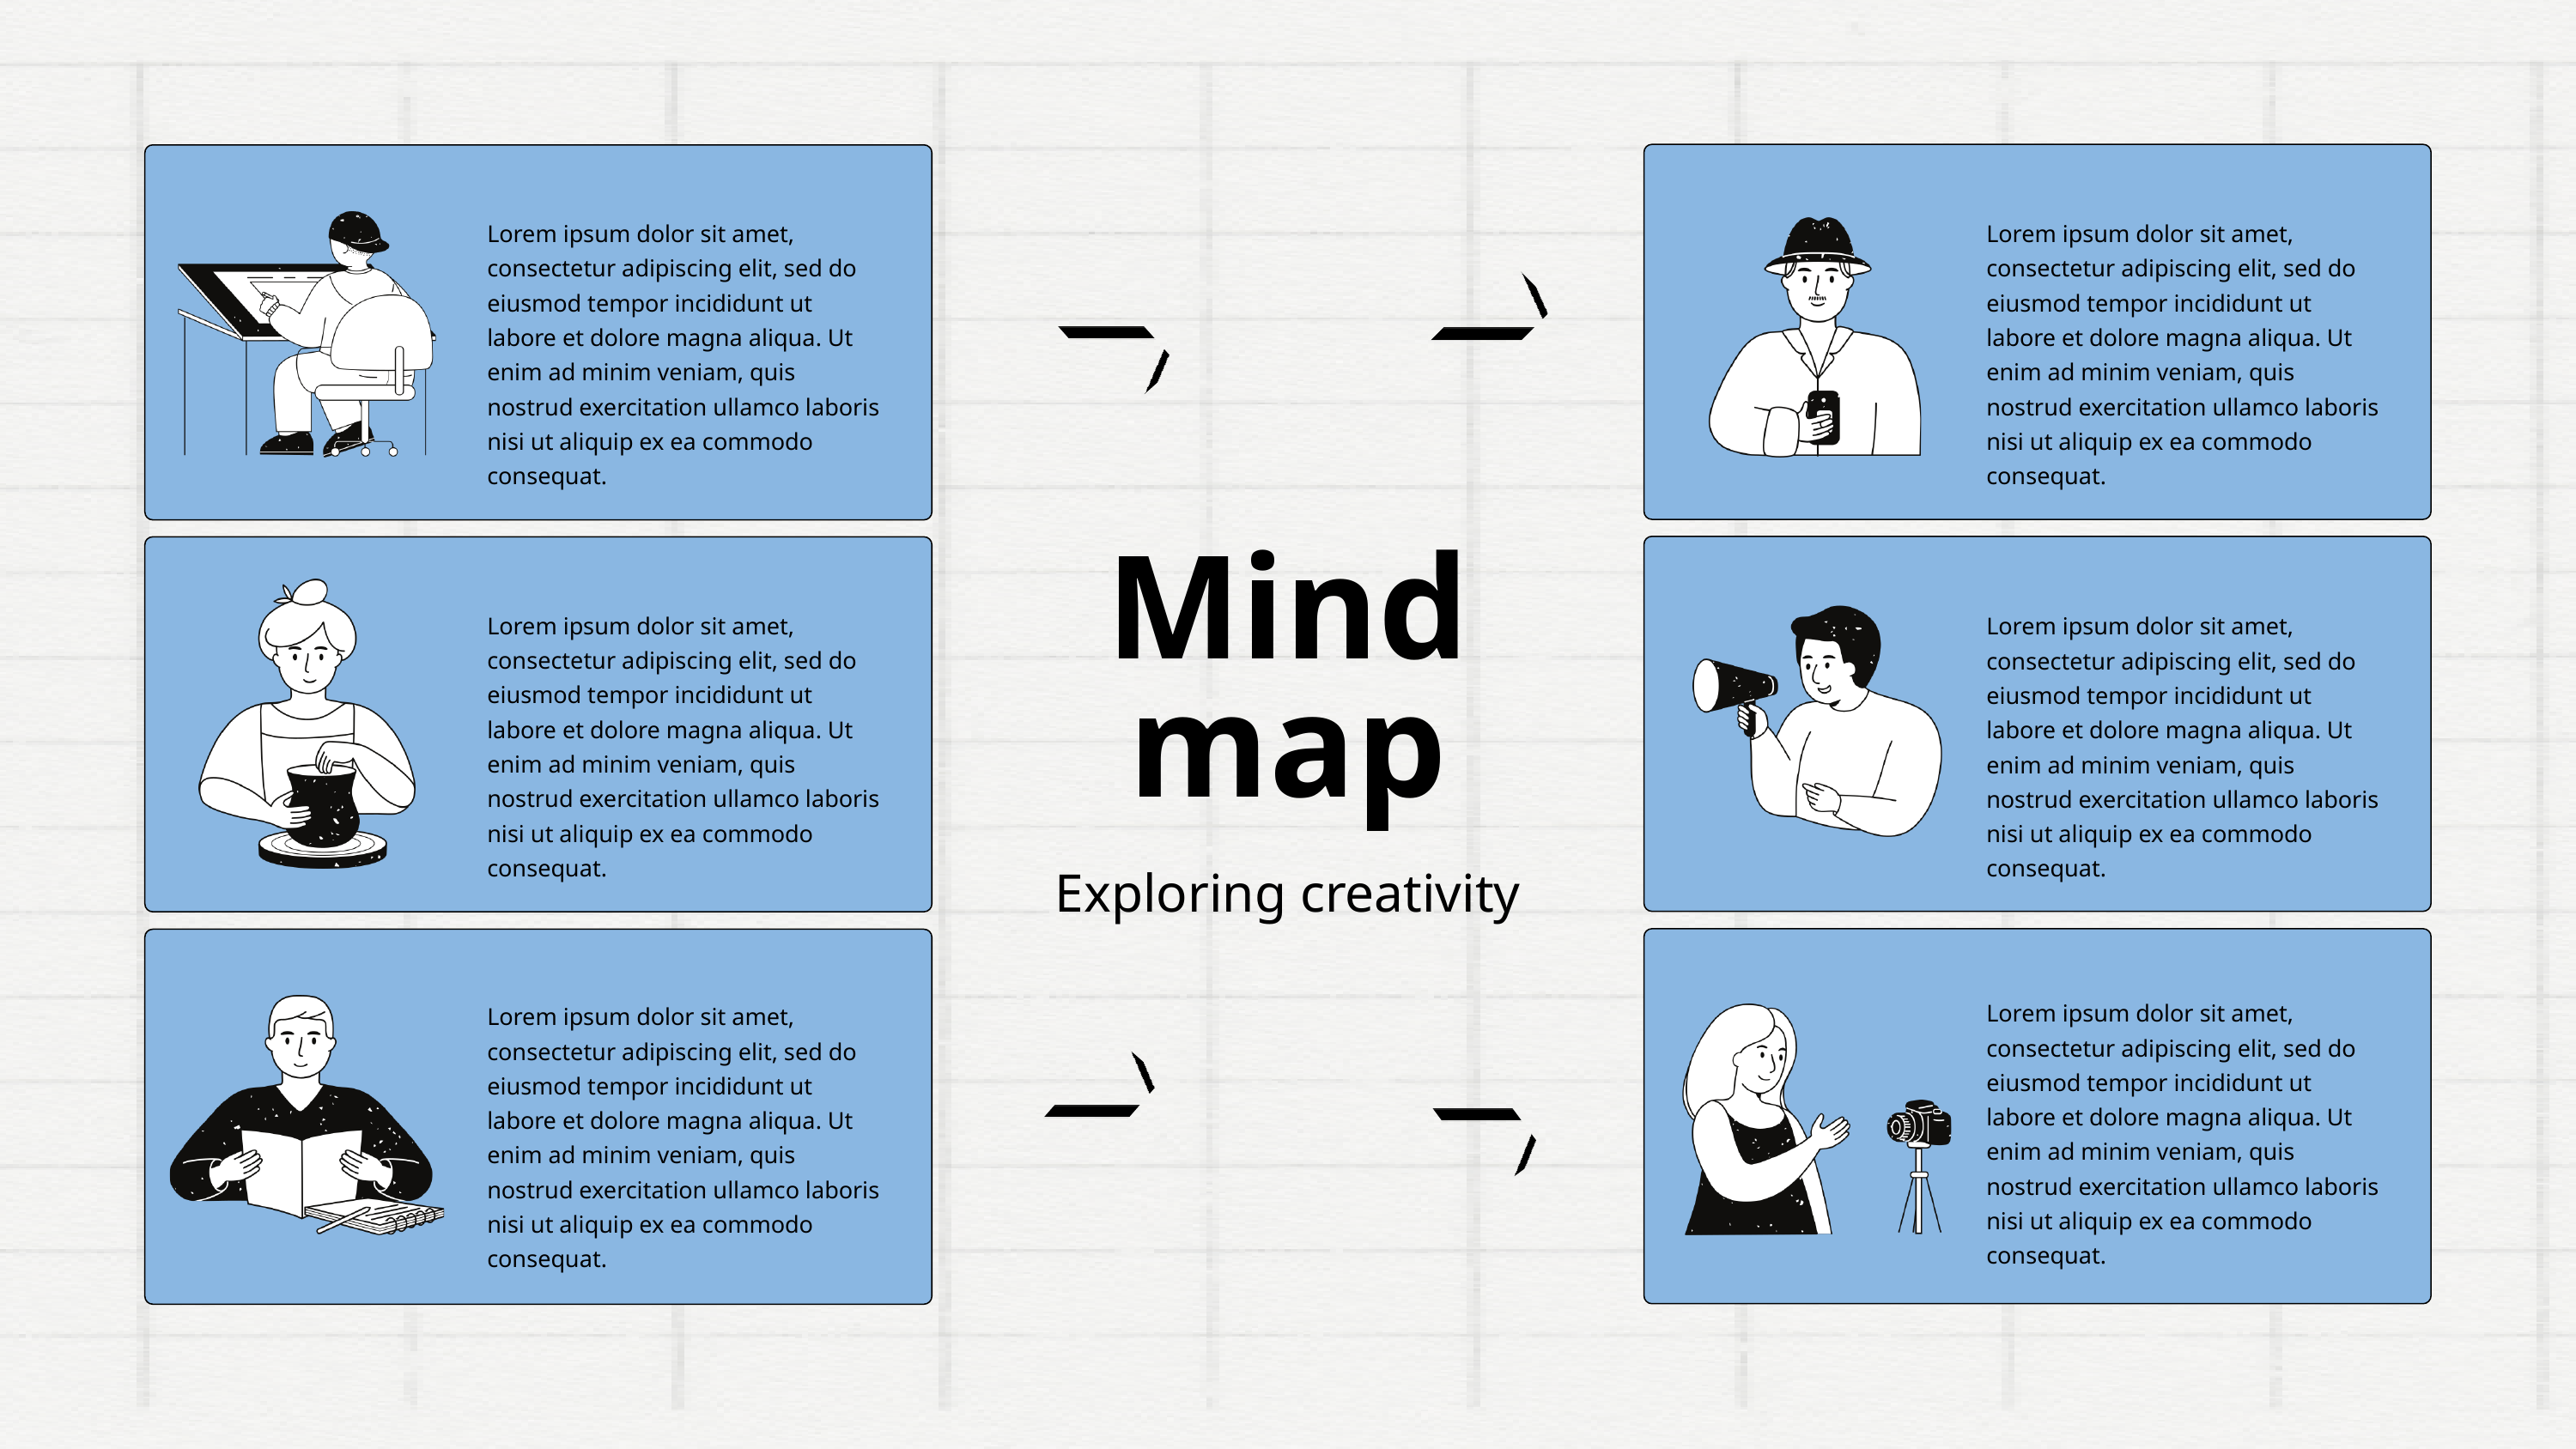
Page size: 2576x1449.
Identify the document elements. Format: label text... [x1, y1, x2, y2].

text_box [1643, 143, 2432, 520]
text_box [144, 537, 933, 912]
text_box [1409, 260, 1556, 408]
text_box [1020, 1036, 1163, 1186]
text_box Exploring creativity [1036, 865, 1540, 923]
text_box Mind map [985, 548, 1591, 827]
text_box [144, 929, 933, 1305]
text_box [0, 0, 2576, 1449]
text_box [1643, 536, 2432, 912]
text_box [1035, 258, 1178, 408]
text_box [1643, 928, 2432, 1304]
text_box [144, 144, 933, 520]
text_box [1409, 1038, 1546, 1191]
